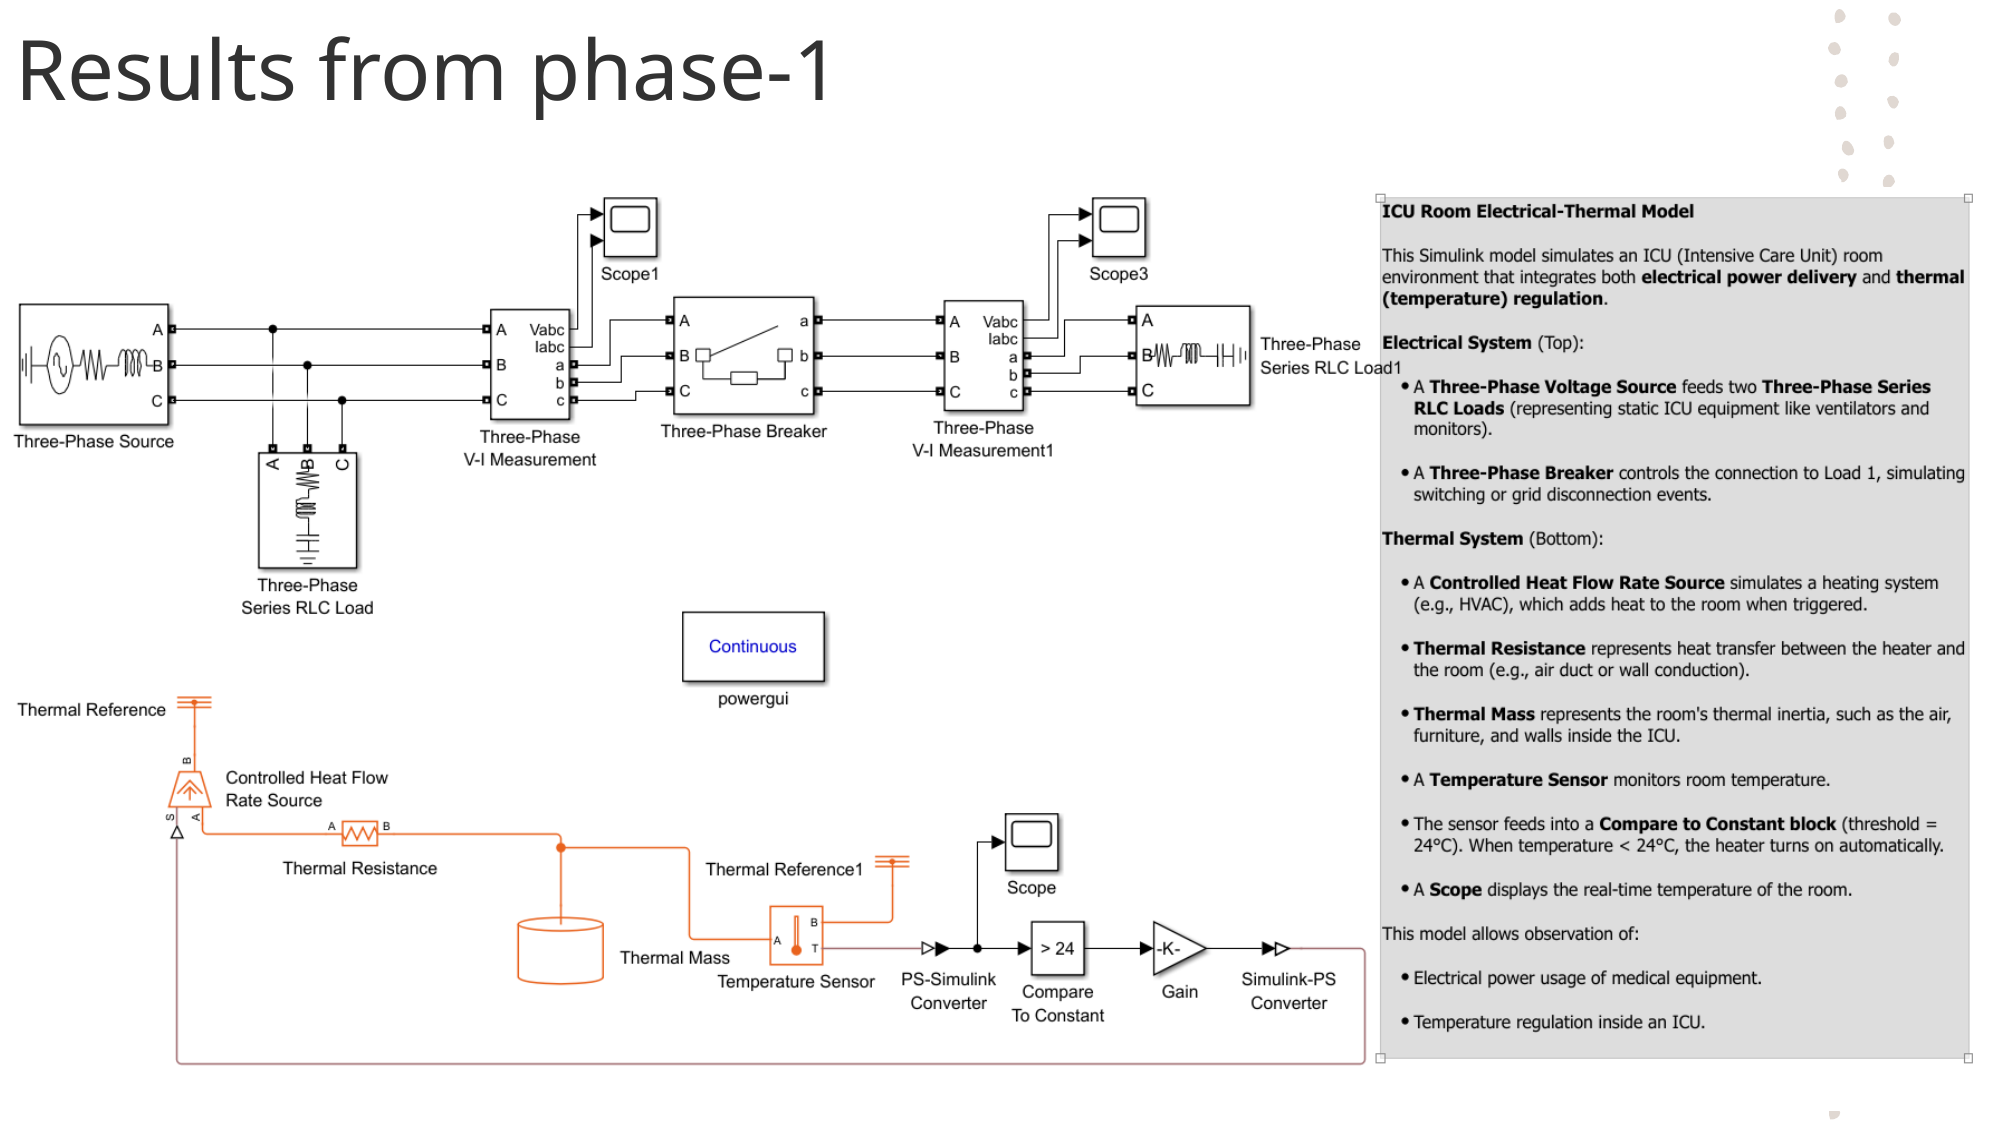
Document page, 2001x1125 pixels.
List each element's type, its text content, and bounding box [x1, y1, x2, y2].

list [0, 187, 2000, 1111]
title Results from phase-1 [0, 0, 973, 136]
